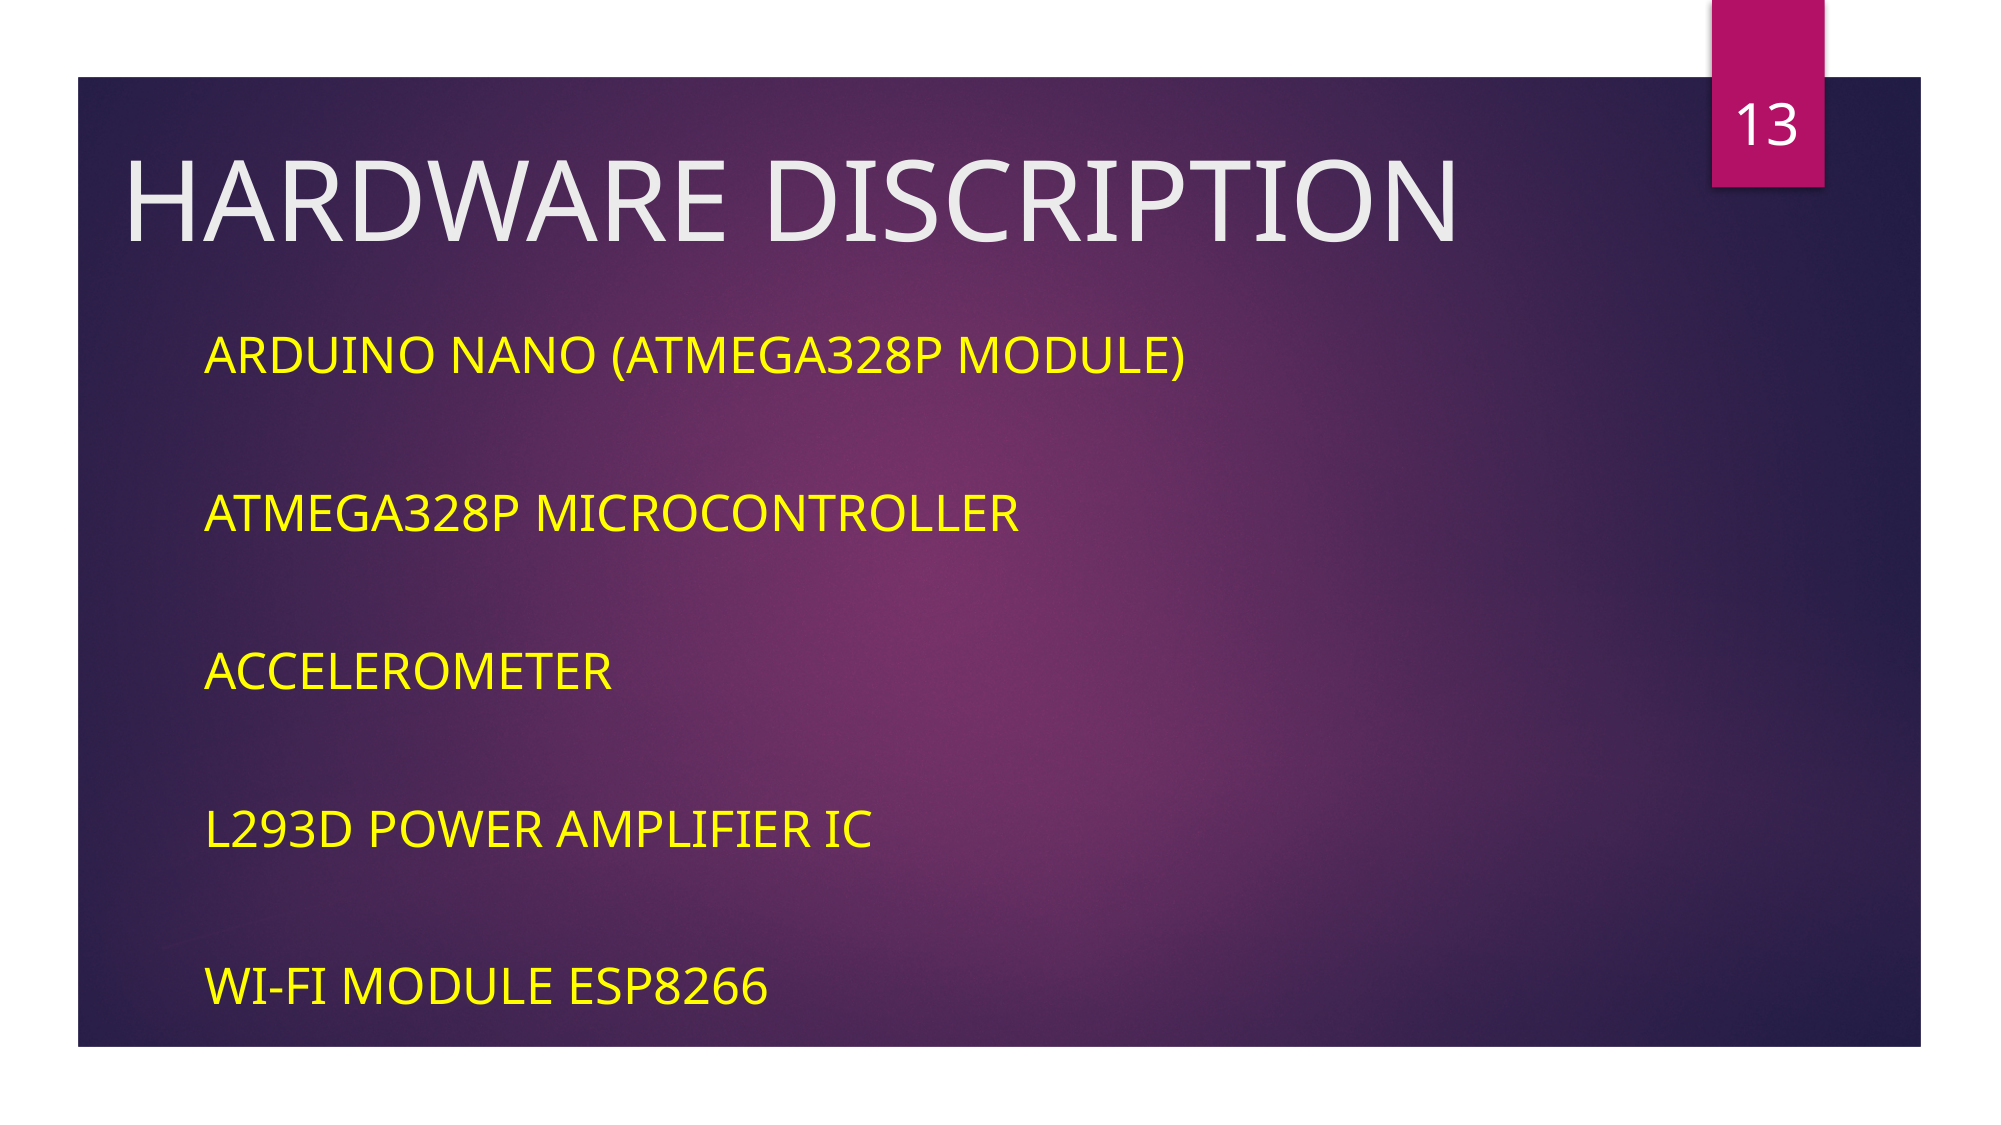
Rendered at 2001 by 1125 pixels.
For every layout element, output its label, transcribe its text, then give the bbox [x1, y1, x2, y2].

slide_number 13 [1698, 48, 1836, 175]
subtitle Arduino Nano (ATMEGA328P module) ATMEGA328P microcontroller Accelerometer L293D power amplifier ic Wi-Fi module ESP8266 [189, 315, 1638, 1025]
title HARDWARE DISCRIPTION [105, 111, 1554, 272]
